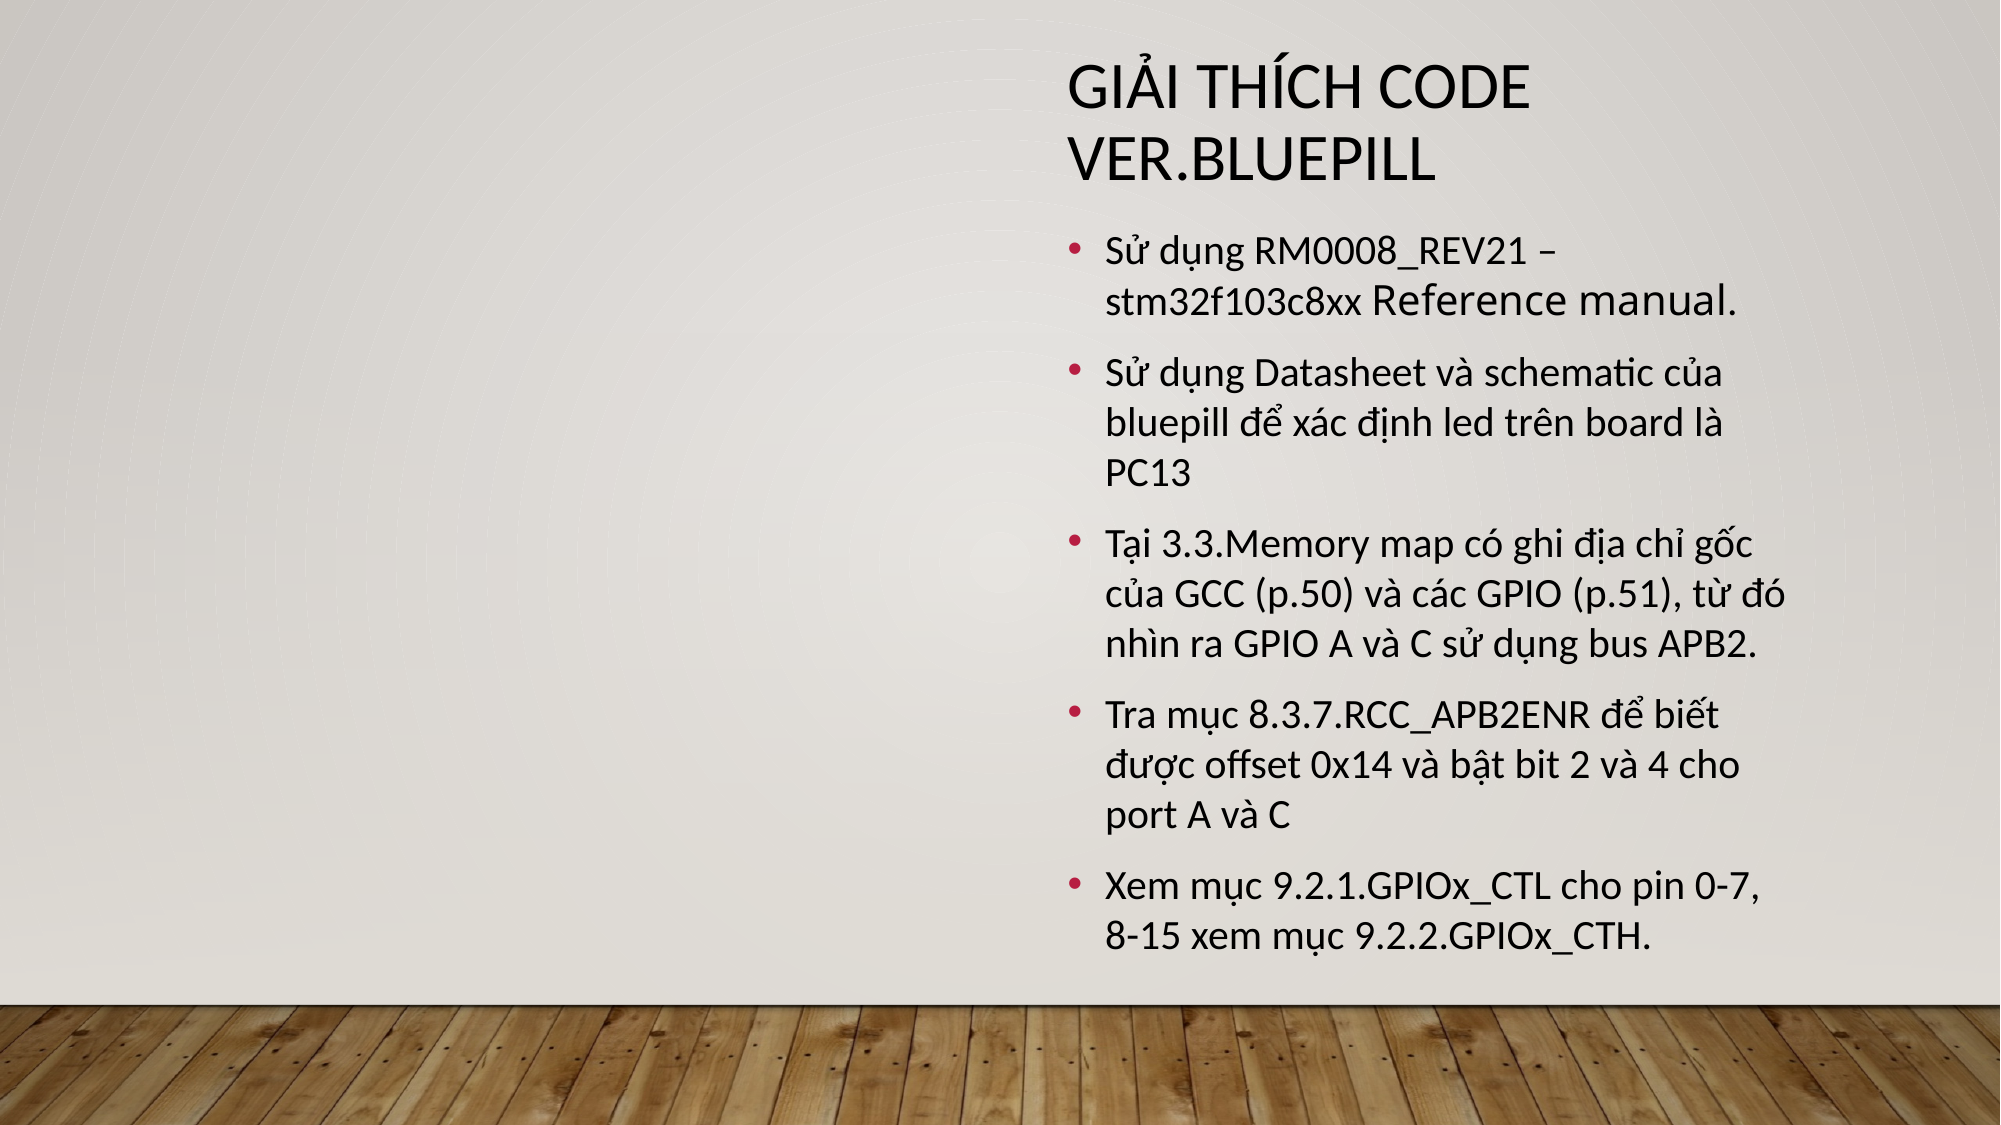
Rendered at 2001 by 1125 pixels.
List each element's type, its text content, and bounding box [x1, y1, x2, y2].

text_box Sử dụng RM0008_REV21 – stm32f103c8xx Reference manual. Sử dụng Datasheet và schematic của bluepill để xác định led trên board là PC13 Tại 3.3.Memory map có ghi địa chỉ gốc của GCC (p.50) và các GPIO (p.51), từ đó nhìn ra GPIO A và C sử dụng bus APB2. Tra mục 8.3.7.RCC_APB2ENR để biết được offset 0x14 và bật bit 2 và 4 cho port A và C Xem mục 9.2.1.GPIOx_CTL cho pin 0-7, 8-15 xem mục 9.2.2.GPIOx_CTH. [1052, 215, 1814, 988]
text_box Giải thích code Ver.BLUEPILL [1052, 43, 1830, 216]
picture [0, 1005, 2000, 1125]
